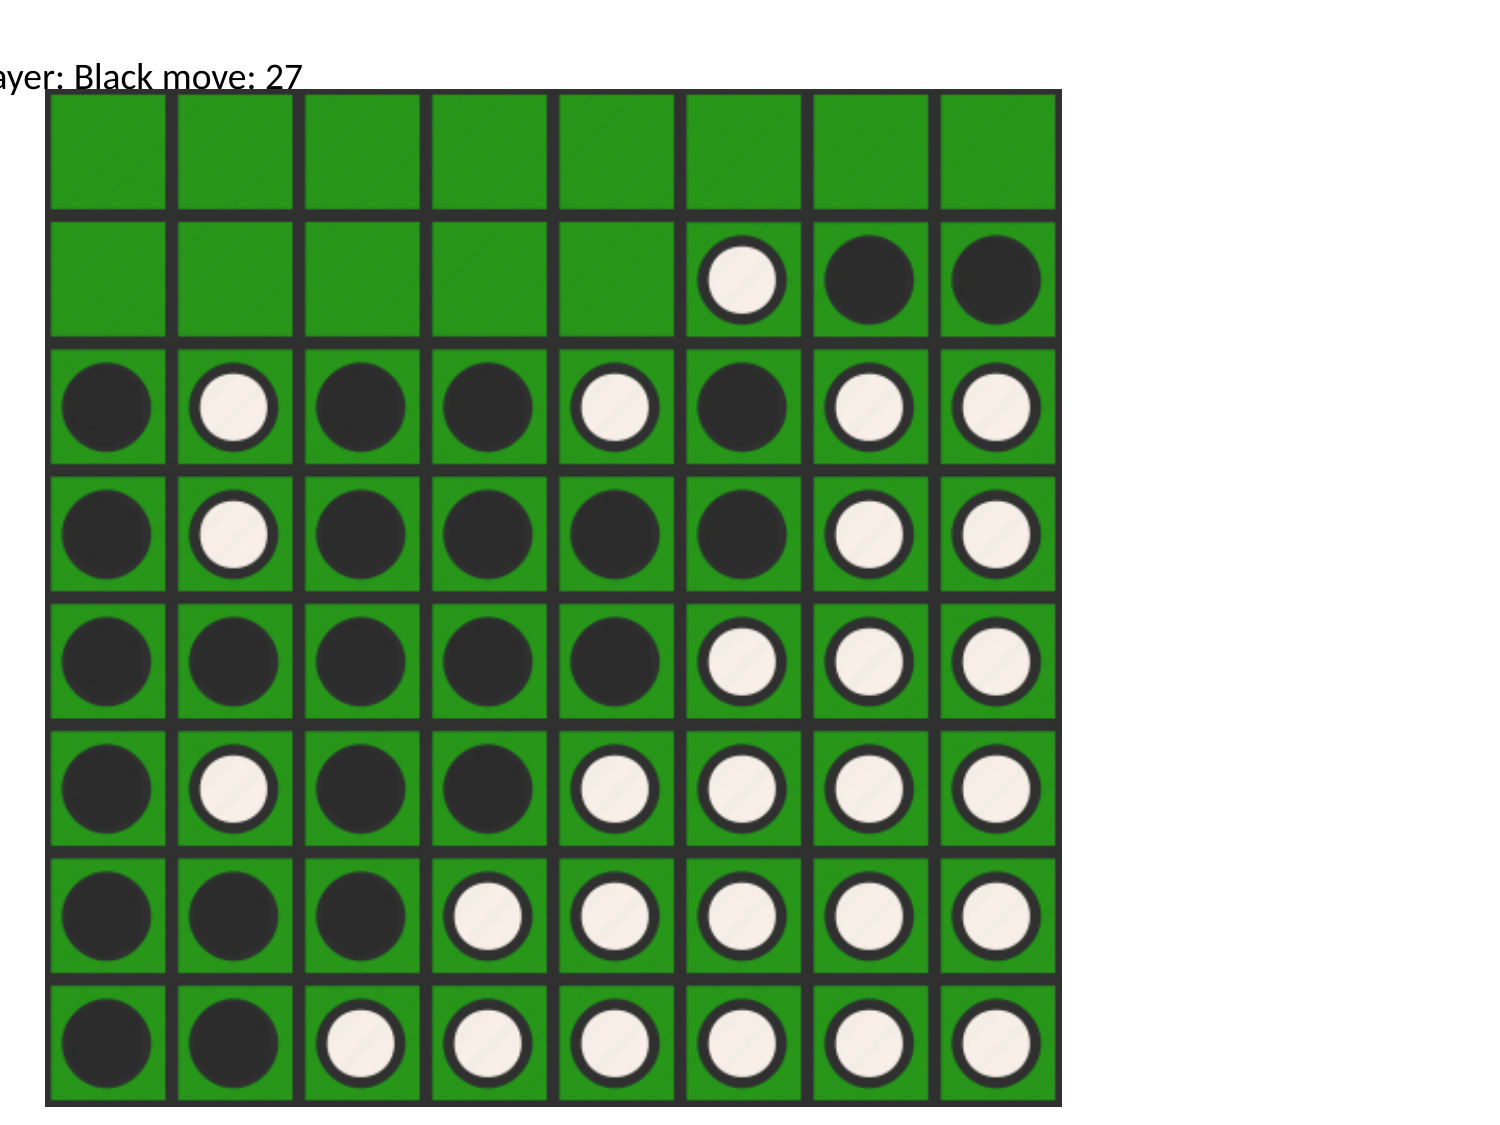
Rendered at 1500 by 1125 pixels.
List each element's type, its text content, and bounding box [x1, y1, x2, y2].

picture [44, 89, 1062, 1107]
text_box turn: 47 player: Black move: 27 [0, 44, 319, 105]
